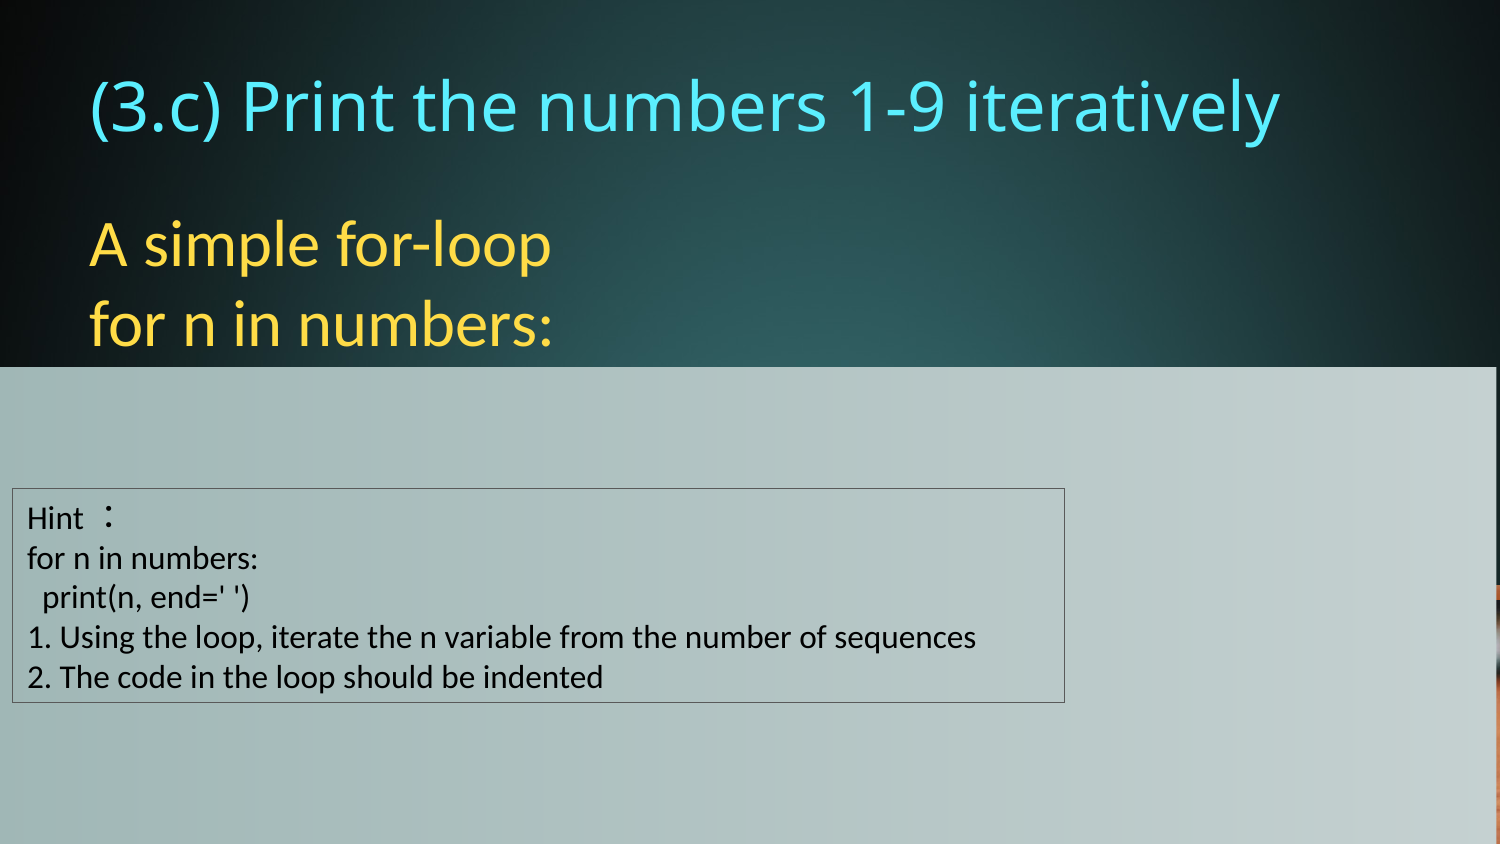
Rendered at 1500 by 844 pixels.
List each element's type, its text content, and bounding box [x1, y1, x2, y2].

text_box Hint： for n in numbers: print(n, end=' ') 1. Using the loop, iterate the n variable from the number of sequences 2. The code in the loop should be indented [12, 488, 1065, 703]
text_box A simple for-loop for n in numbers: [74, 192, 1051, 368]
title (3.c) Print the numbers 1-9 iteratively [75, 33, 1425, 175]
text_box [0, 366, 1498, 844]
picture [0, 0, 1500, 844]
